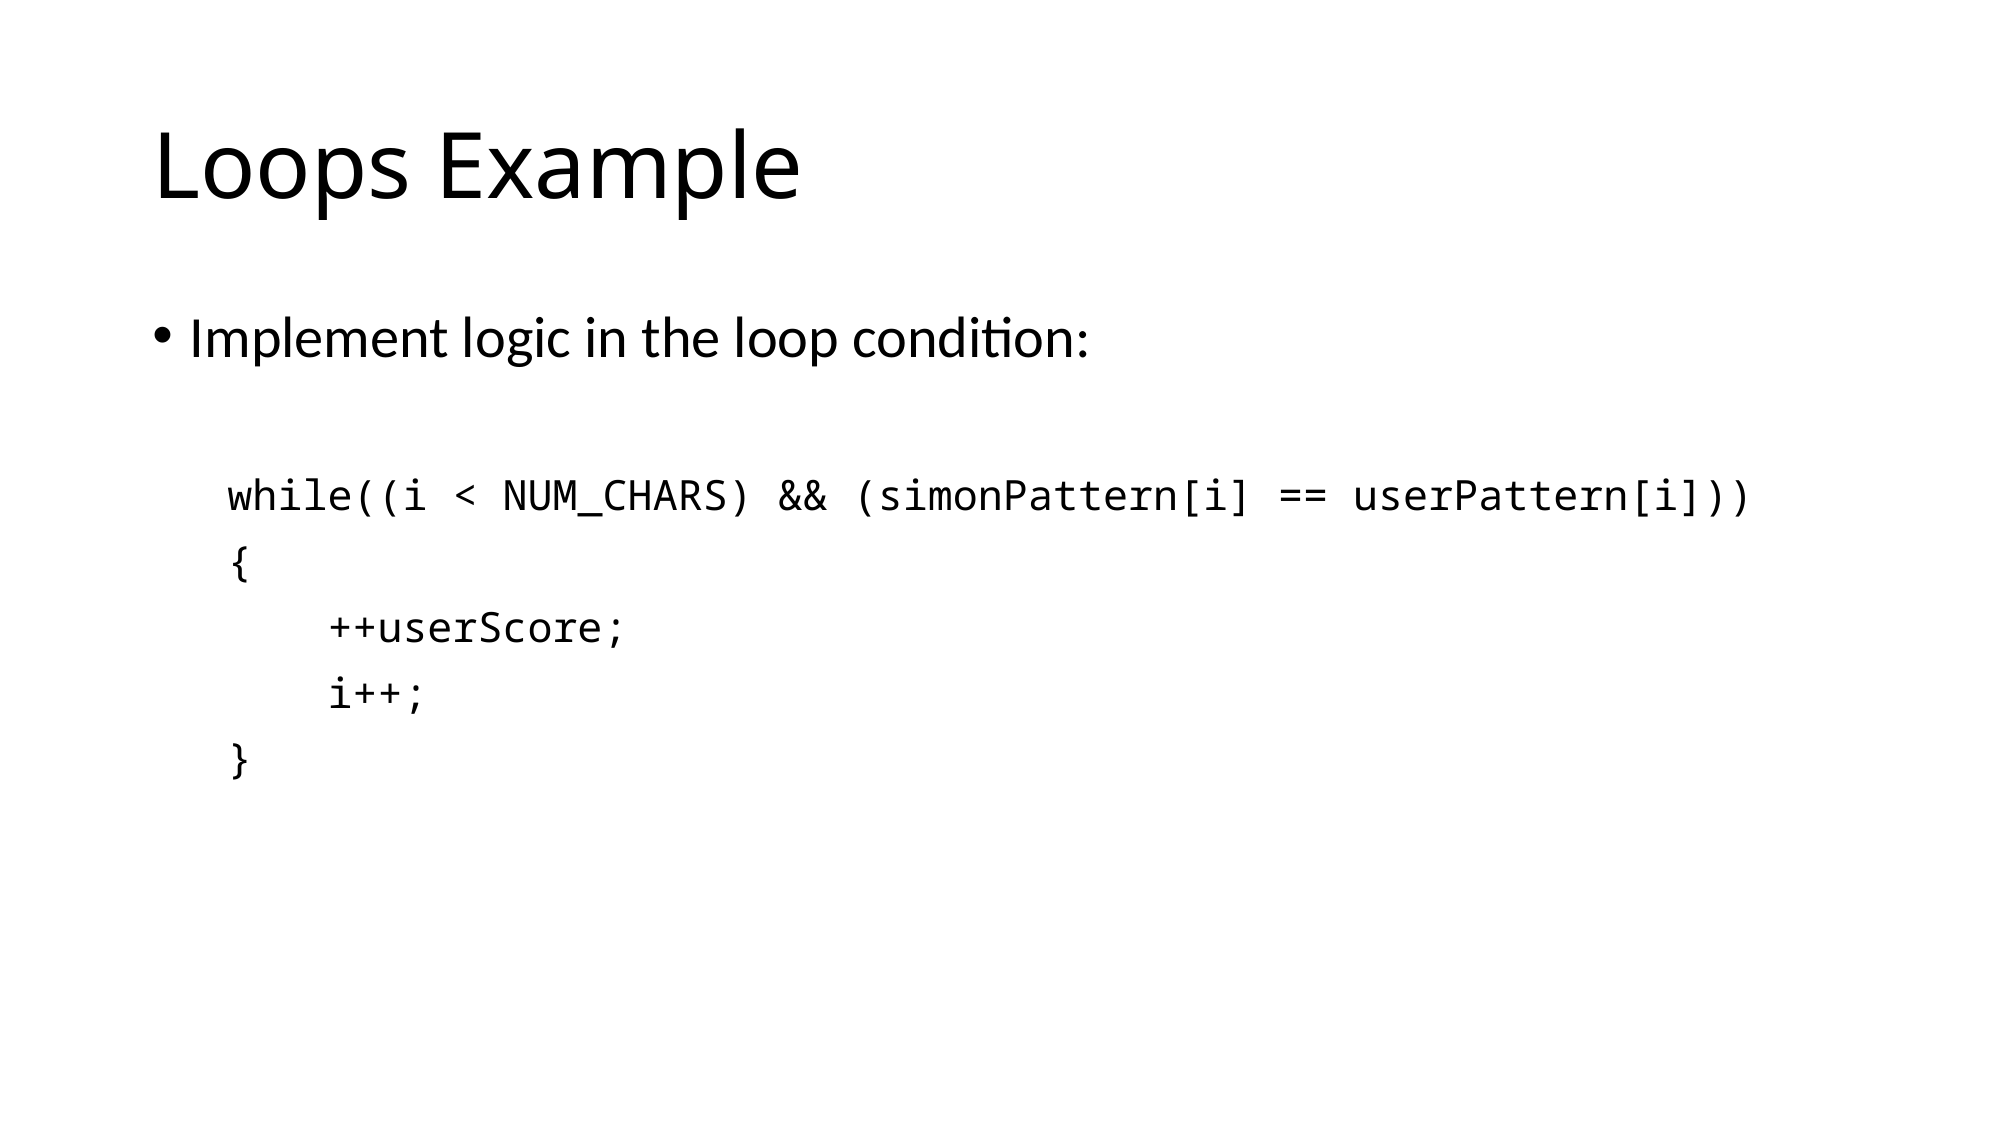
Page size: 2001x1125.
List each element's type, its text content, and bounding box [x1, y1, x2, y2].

title Loops Example [137, 59, 1863, 278]
list Implement logic in the loop condition: while((i < NUM_CHARS) && (simonPattern[i] == userPattern[i])) { ++userScore; i++; } [137, 299, 1863, 1014]
